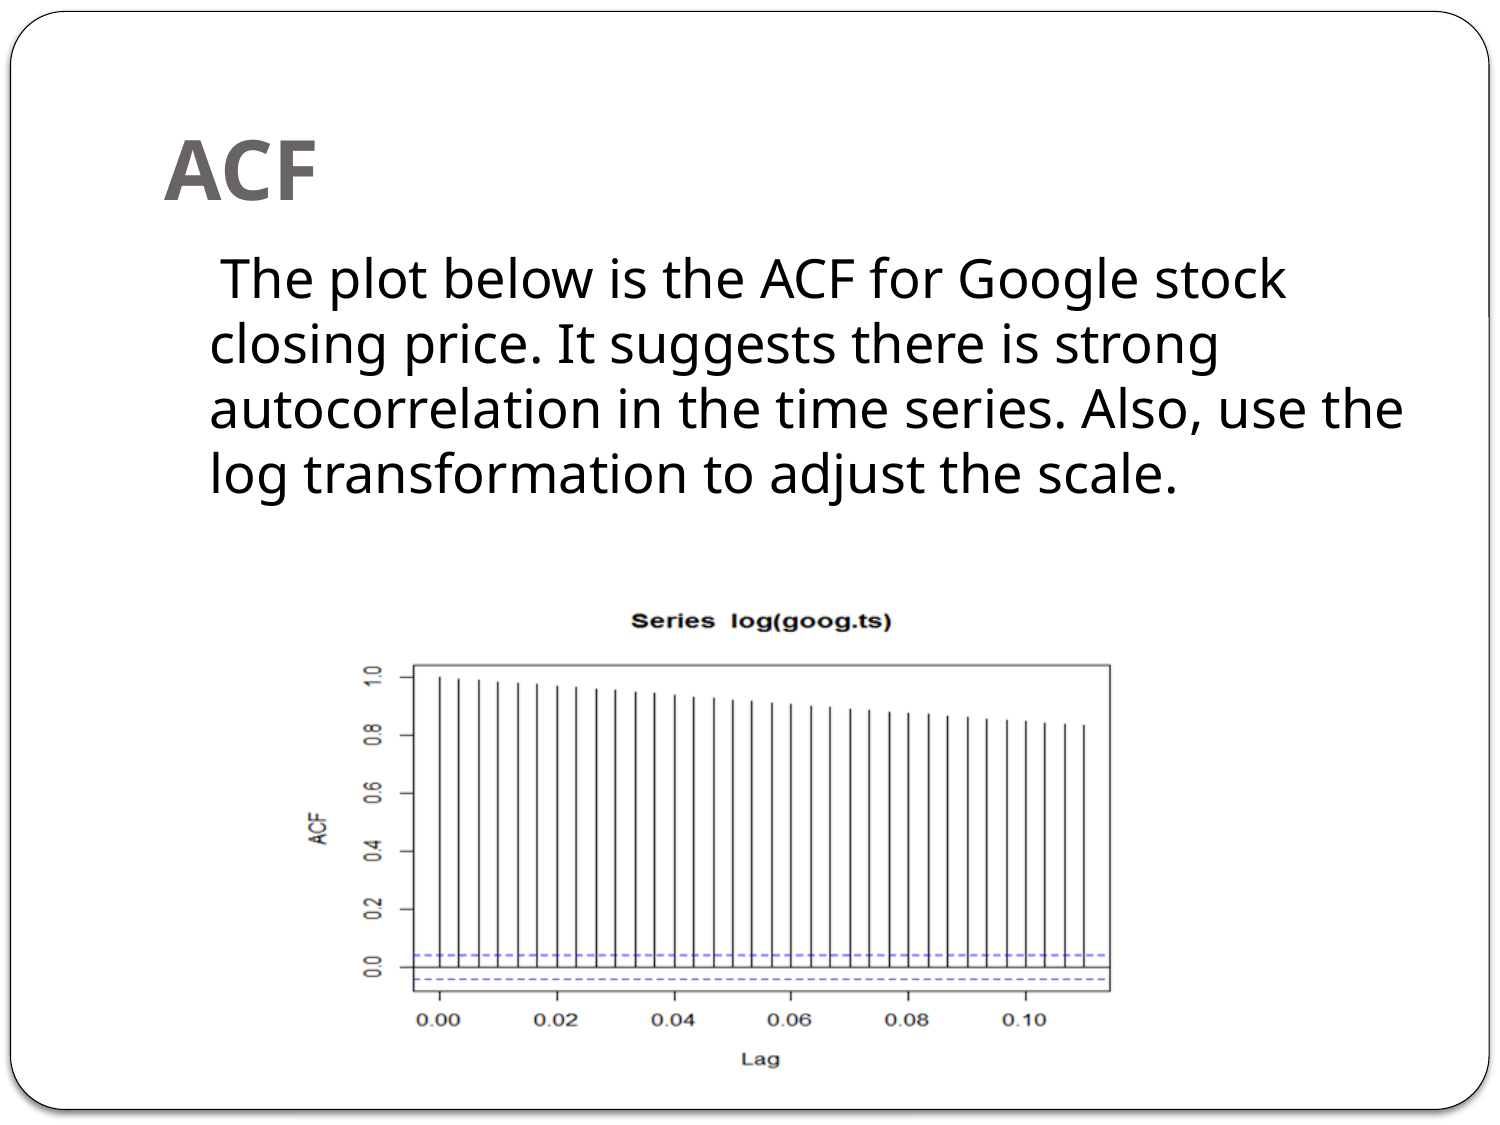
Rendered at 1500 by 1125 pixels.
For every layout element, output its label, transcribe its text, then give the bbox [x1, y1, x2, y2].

list The plot below is the ACF for Google stock closing price. It suggests there is strong autocorrelation in the time series. Also, use the log transformation to adjust the scale. [150, 237, 1425, 988]
title ACF [150, 45, 1425, 233]
picture [299, 587, 1169, 1089]
